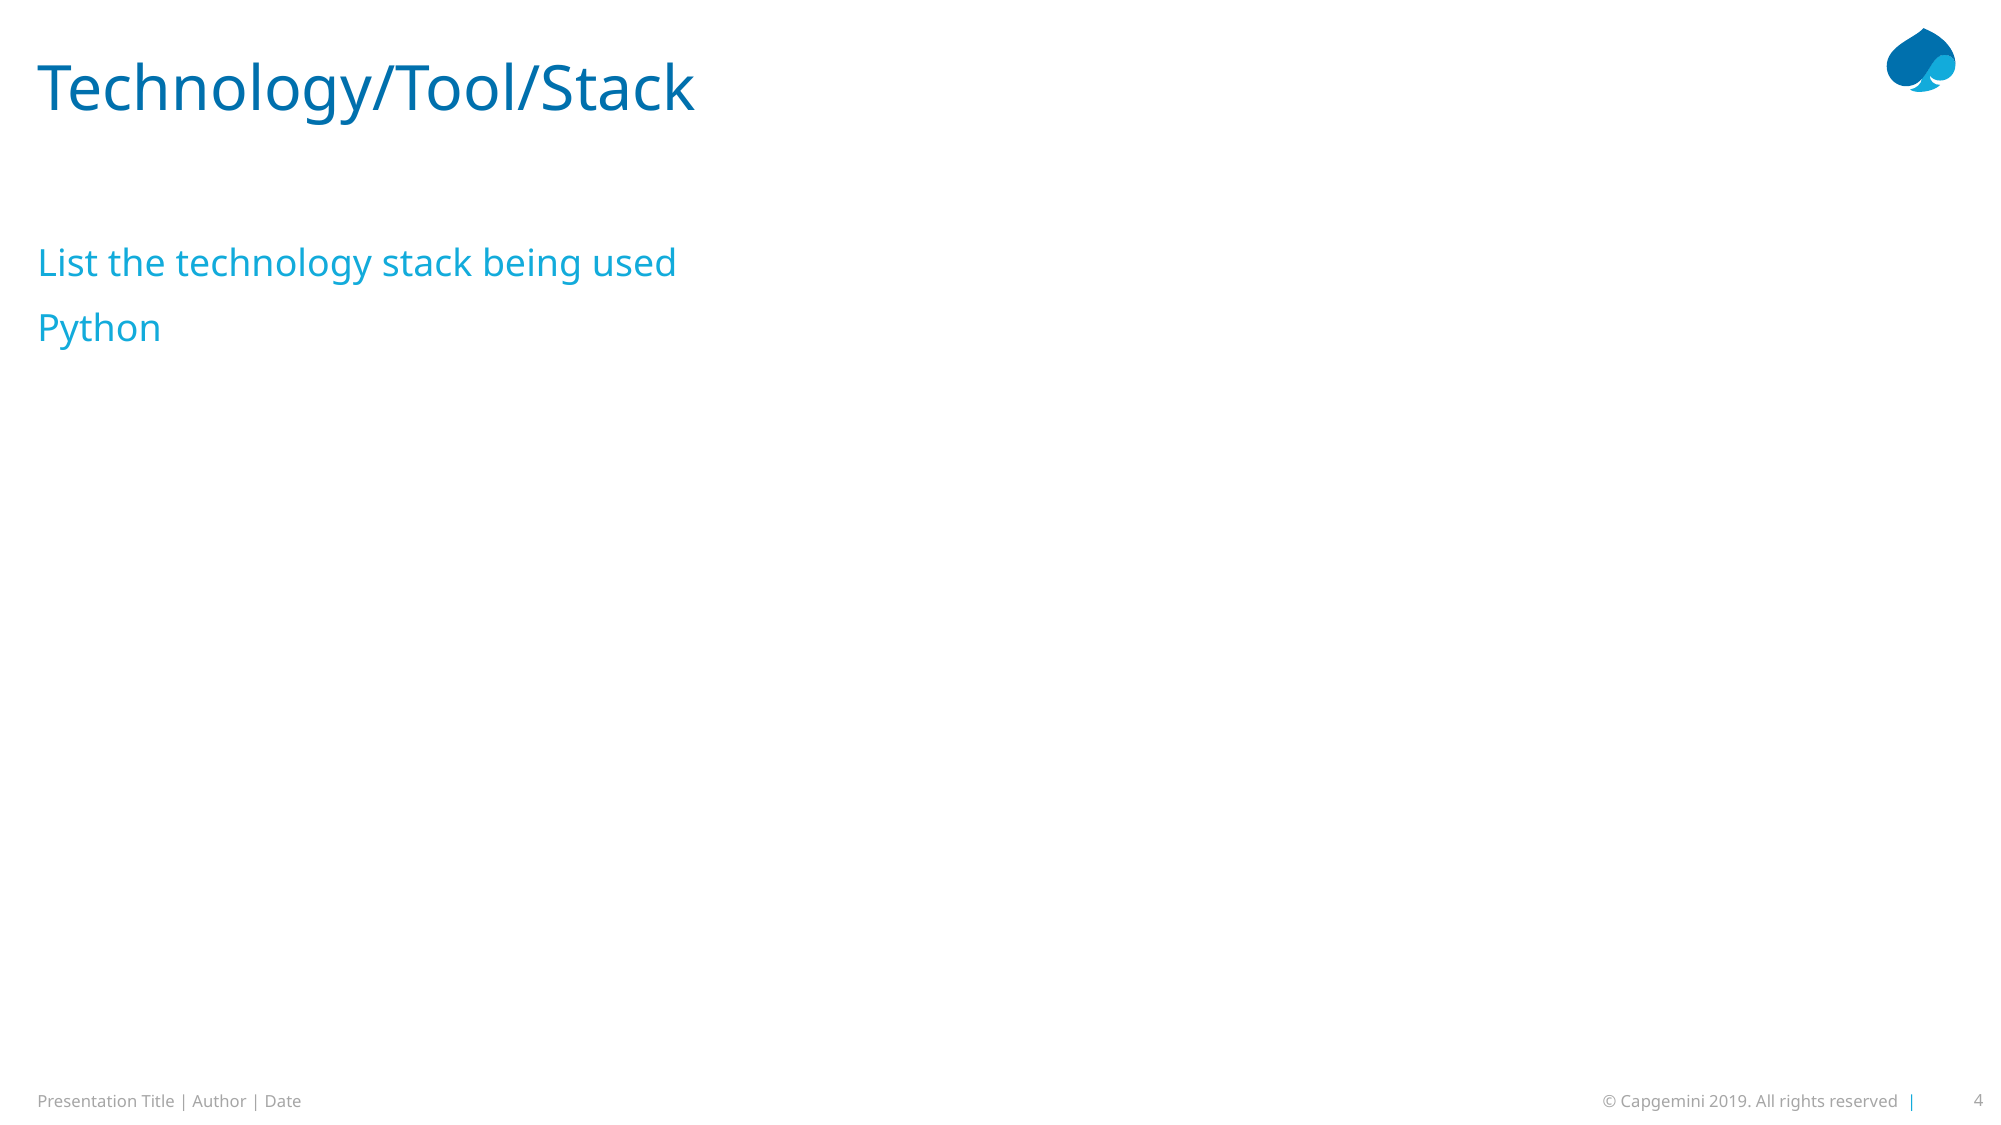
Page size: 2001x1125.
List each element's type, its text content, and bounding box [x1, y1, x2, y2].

list List the technology stack being used Python [37, 200, 1613, 323]
title Technology/Tool/Stack [37, 0, 1863, 182]
